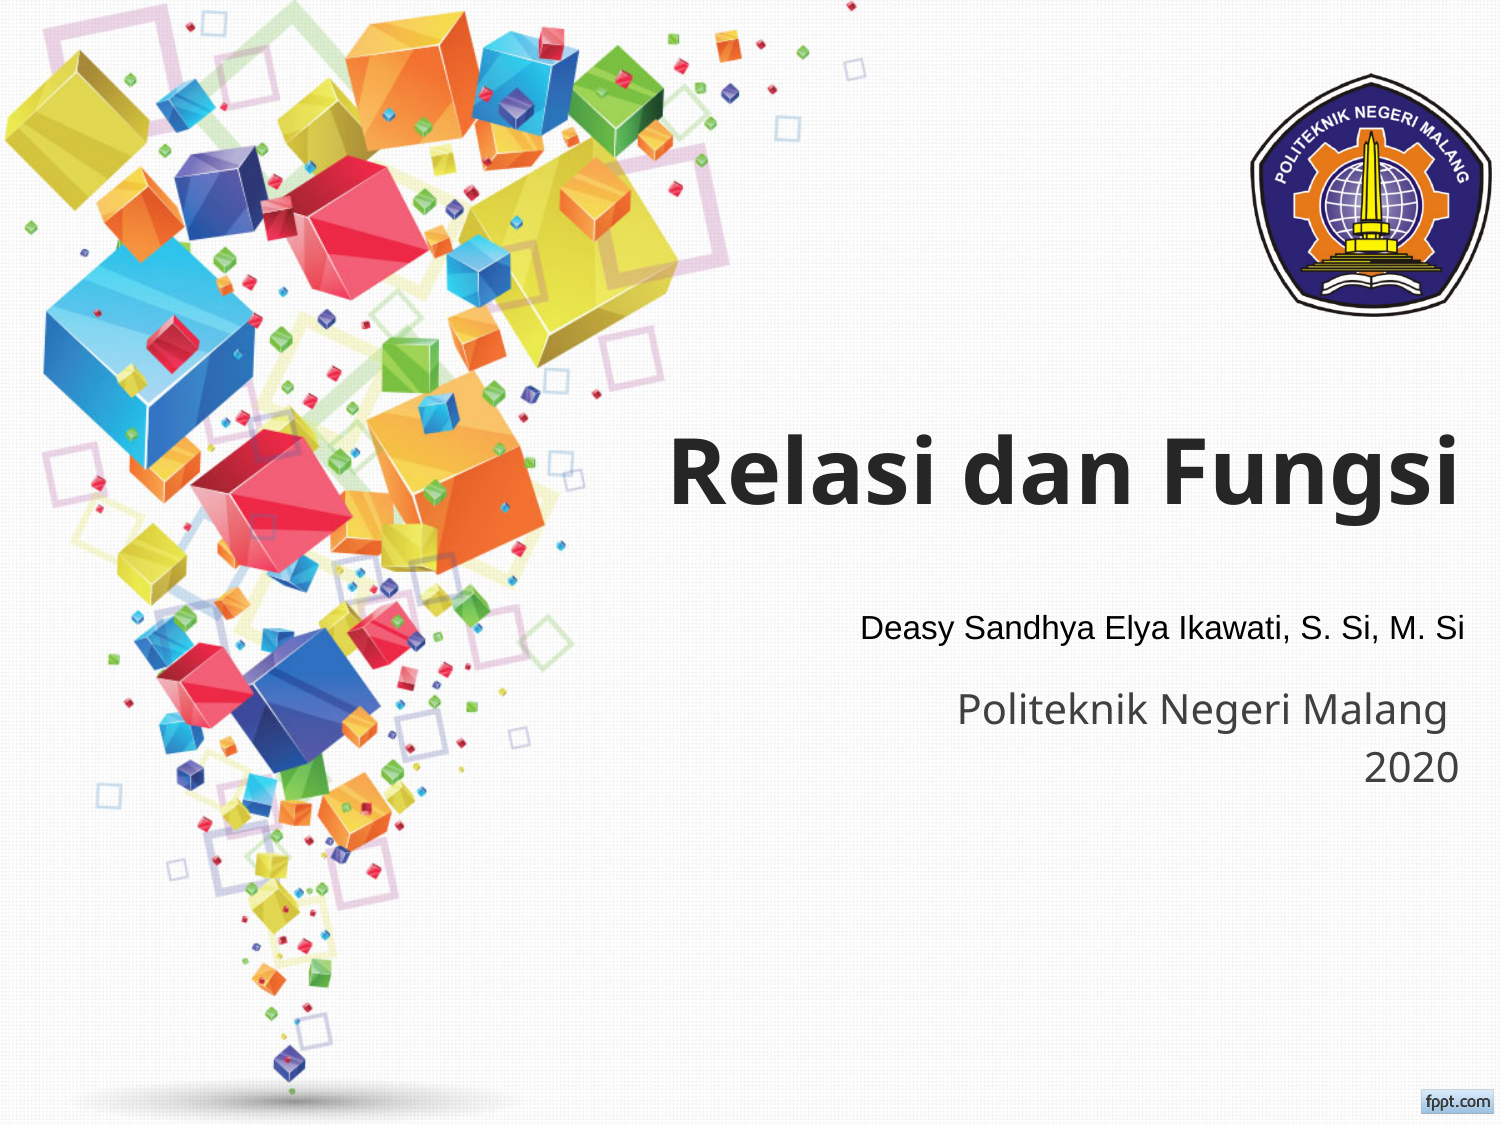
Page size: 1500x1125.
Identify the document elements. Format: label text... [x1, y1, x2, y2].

subtitle Politeknik Negeri Malang 2020 [662, 675, 1475, 825]
picture [0, 0, 1500, 1125]
title Relasi dan Fungsi [633, 336, 1496, 599]
text_box Deasy Sandhya Elya Ikawati, S. Si, M. Si [825, 598, 1500, 663]
